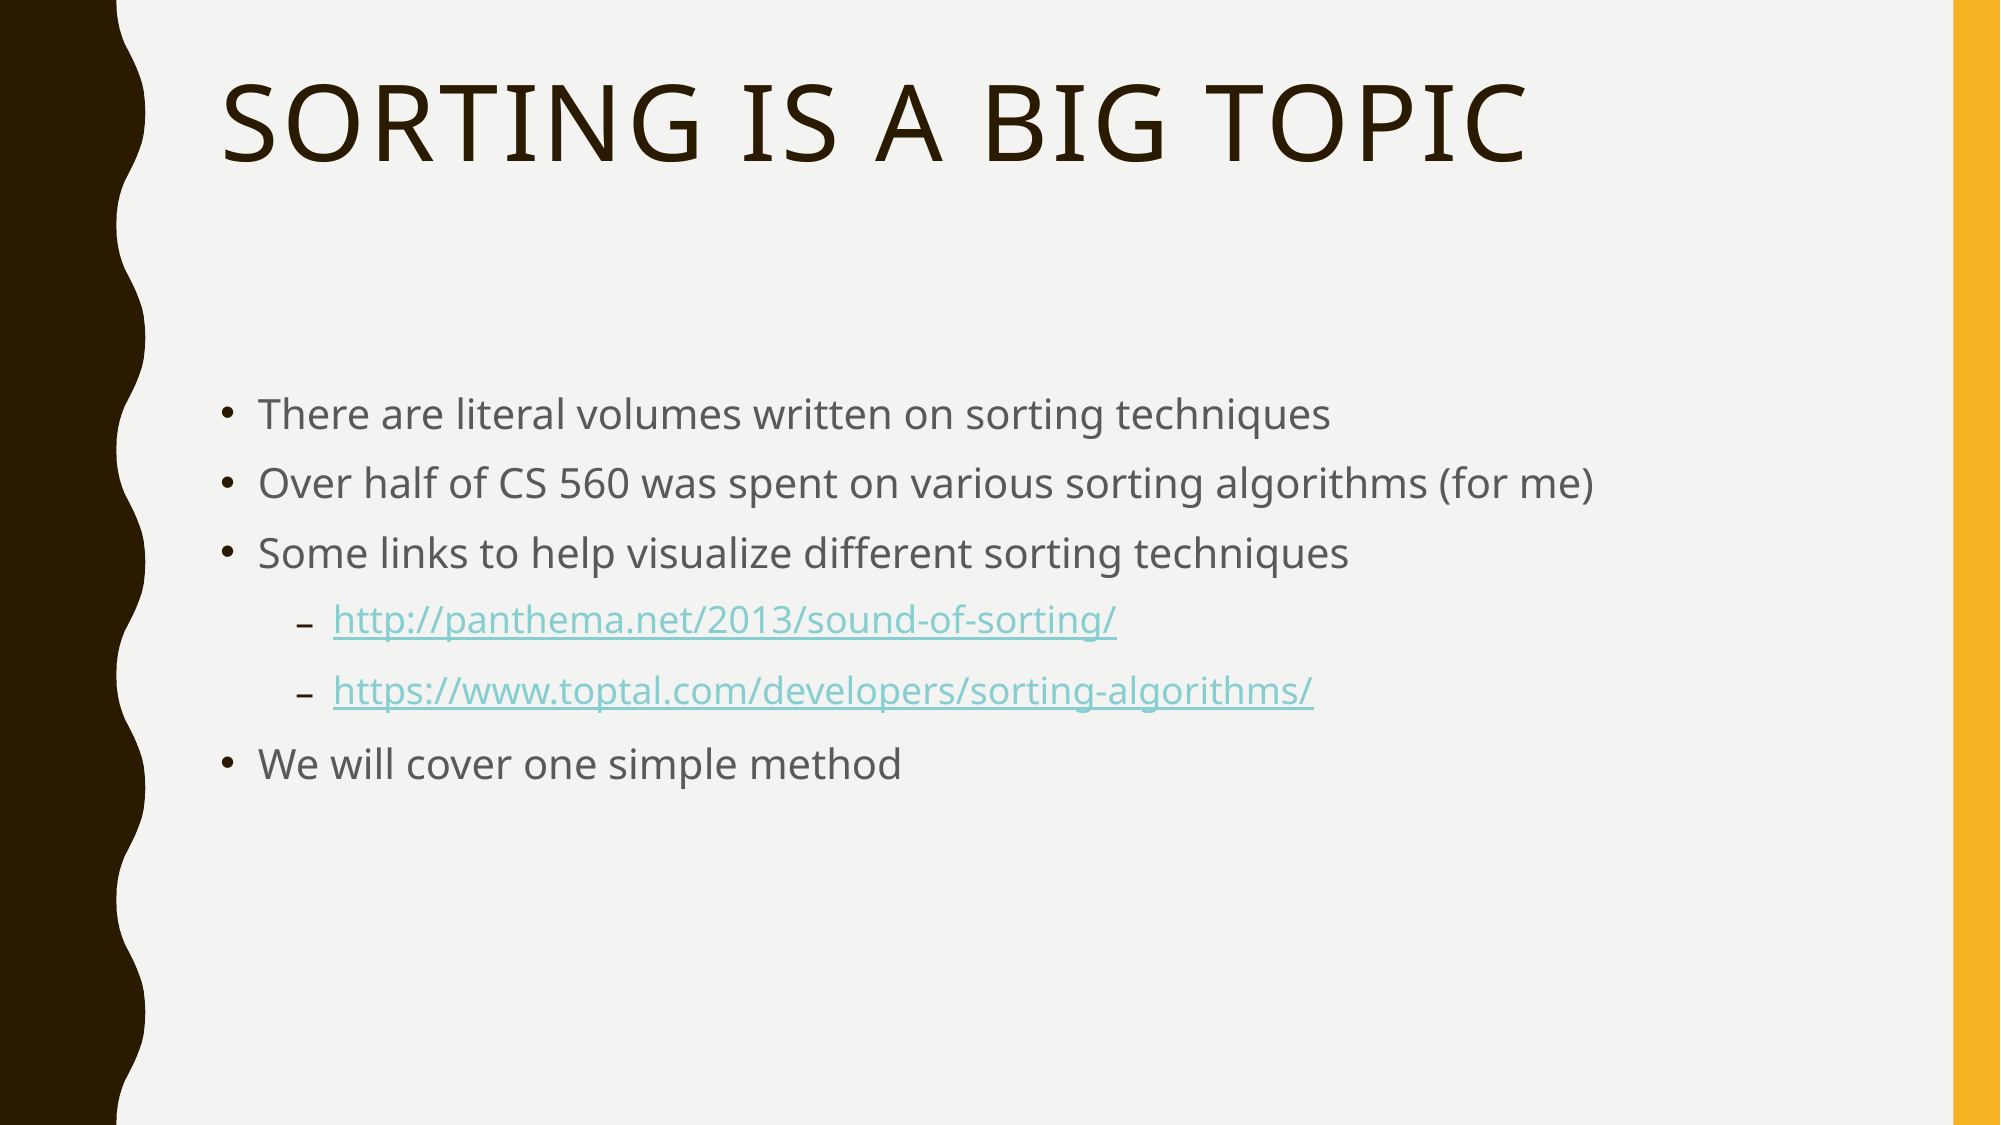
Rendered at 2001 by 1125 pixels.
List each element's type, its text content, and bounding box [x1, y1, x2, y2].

list There are literal volumes written on sorting techniques Over half of CS 560 was spent on various sorting algorithms (for me) Some links to help visualize different sorting techniques http://panthema.net/2013/sound-of-sorting/ https://www.toptal.com/developers/sorting-algorithms/ We will cover one simple method [205, 375, 1875, 965]
title Sorting is a Big Topic [205, 62, 1875, 308]
